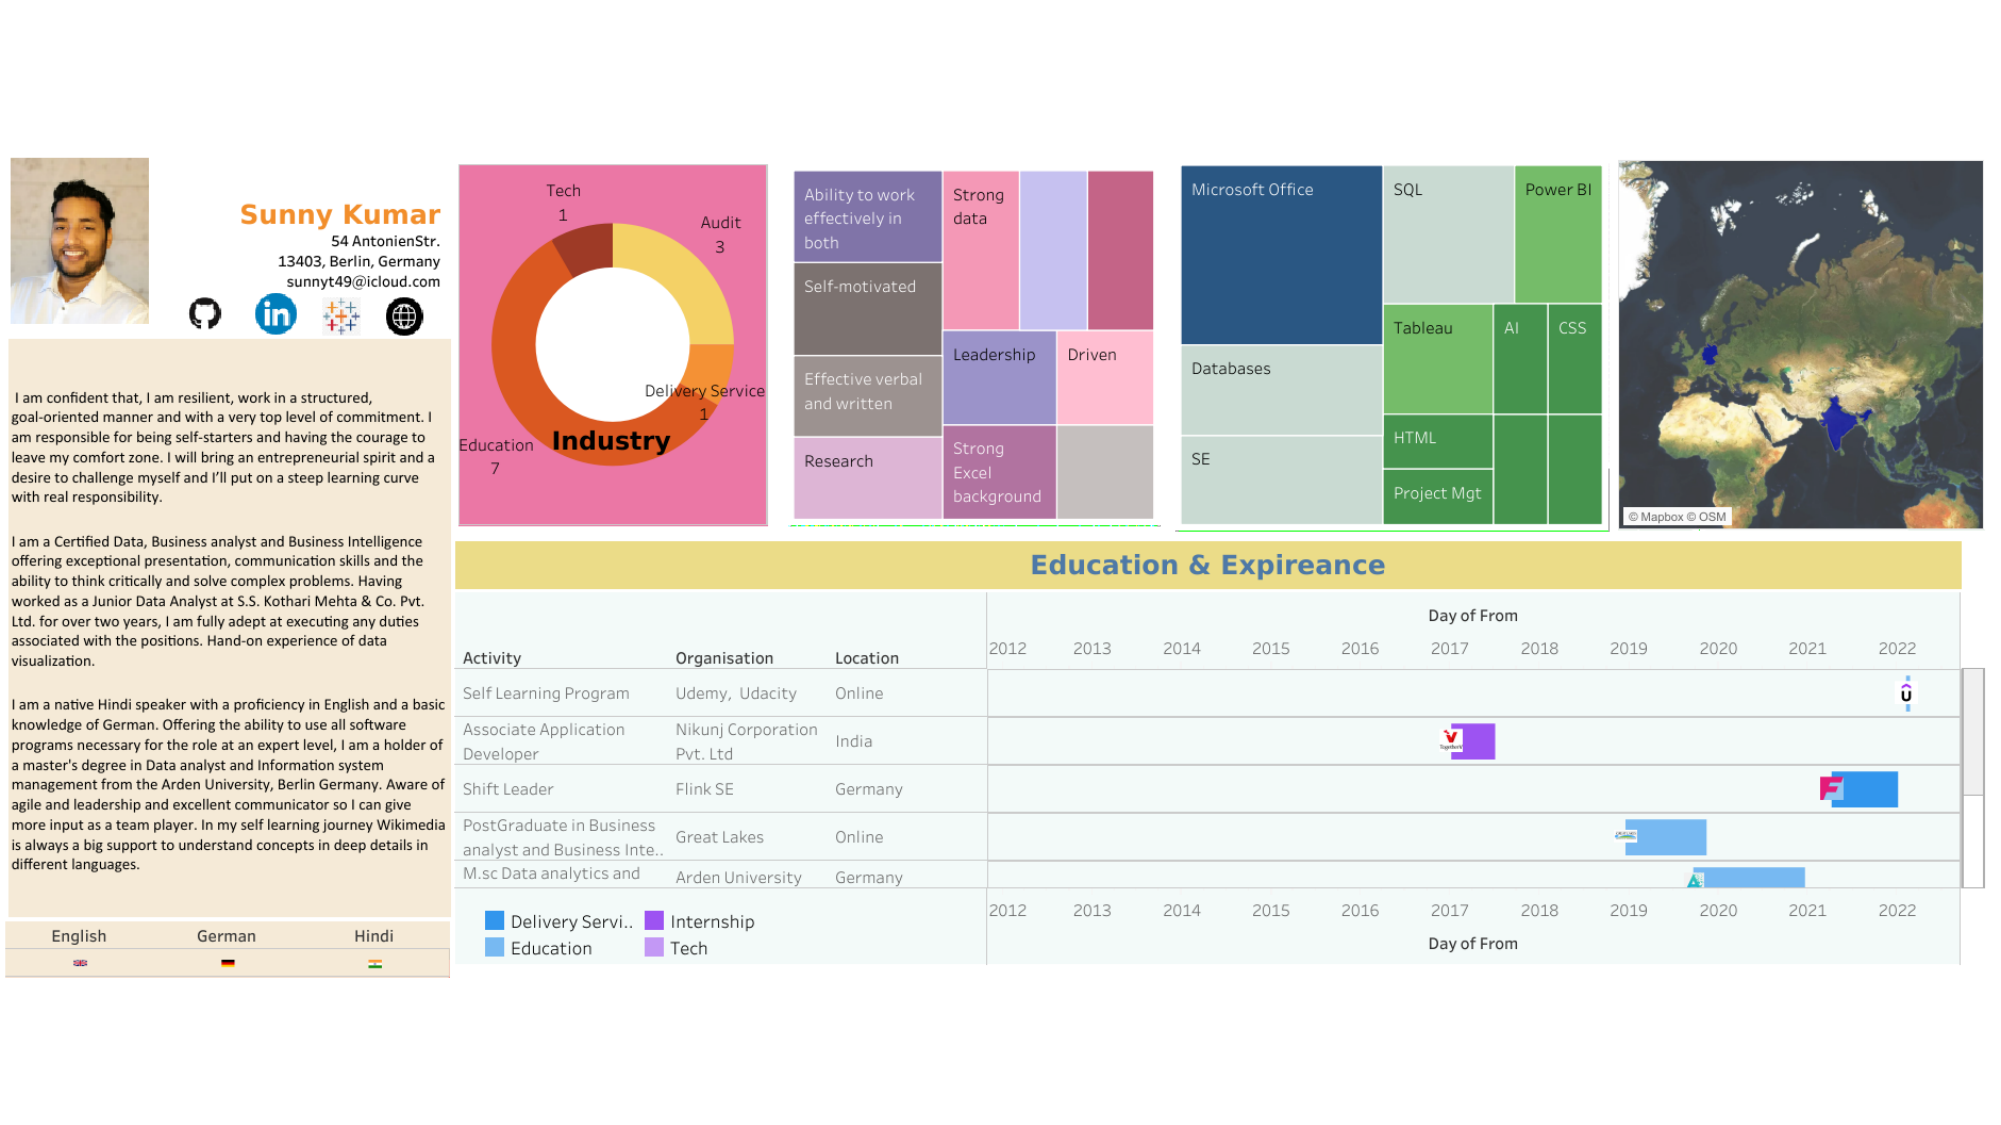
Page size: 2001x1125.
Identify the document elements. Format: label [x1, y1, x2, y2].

picture [0, 144, 2000, 980]
